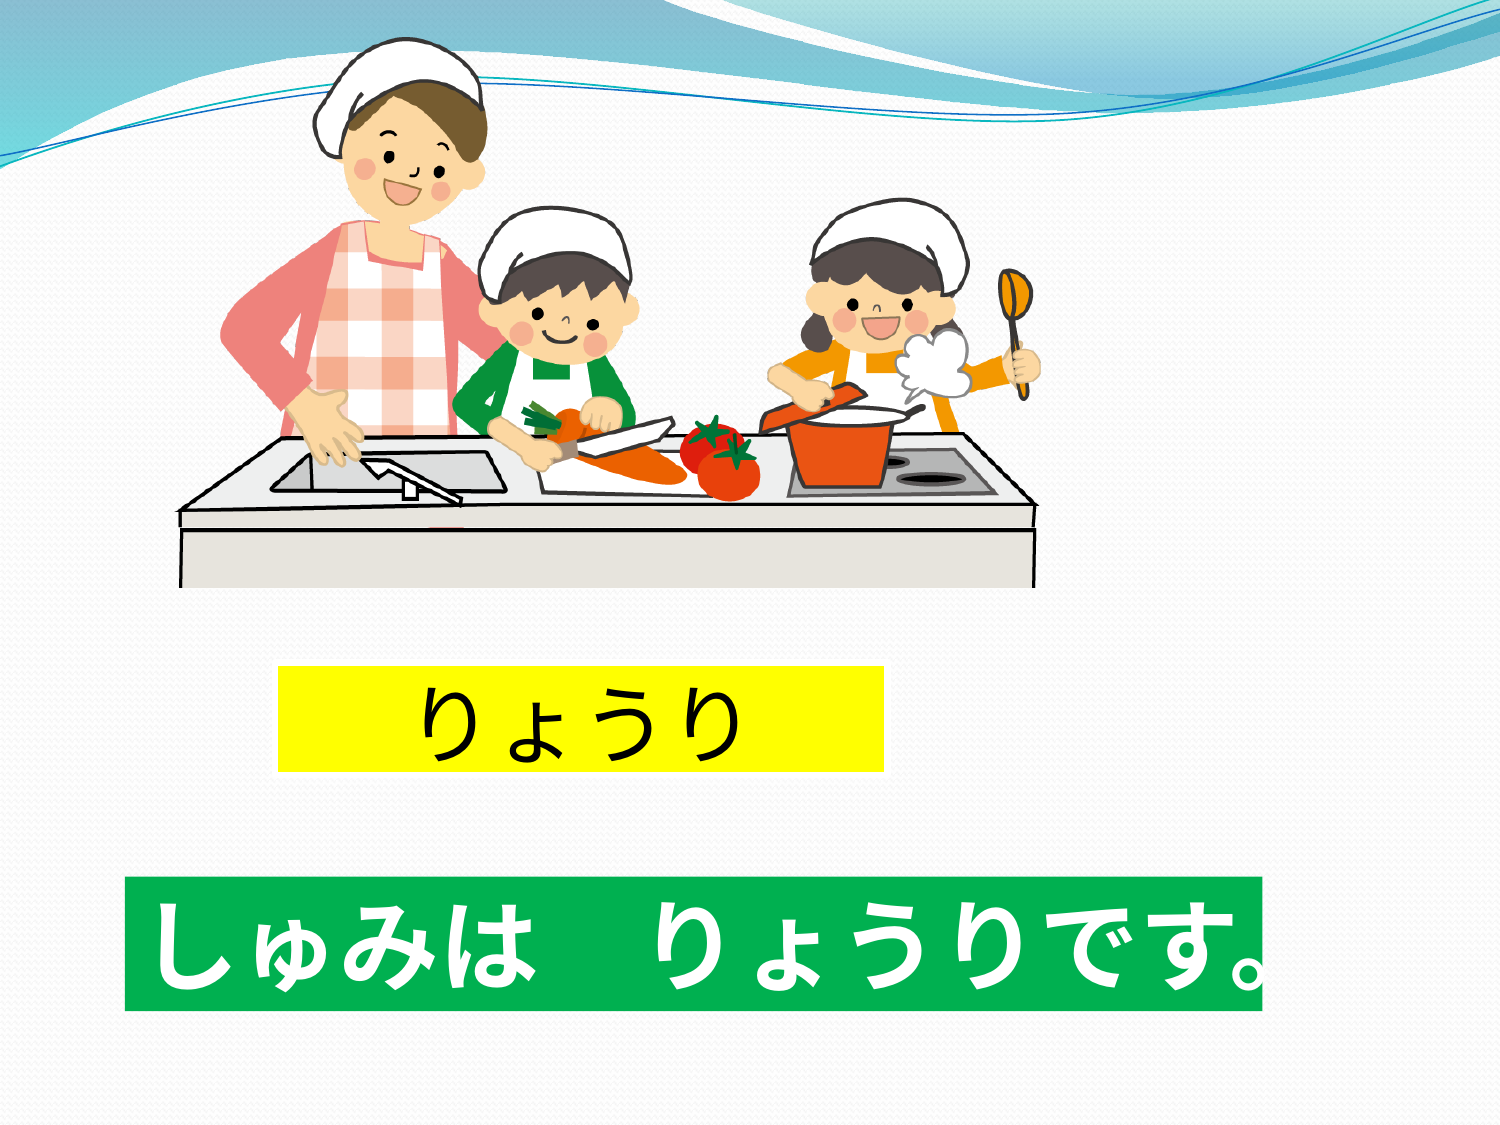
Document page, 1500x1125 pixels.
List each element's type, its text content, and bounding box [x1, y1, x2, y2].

picture [174, 37, 1042, 588]
text_box しゅみは りょうりです。 [124, 876, 1263, 1012]
title りょうり [272, 659, 891, 778]
